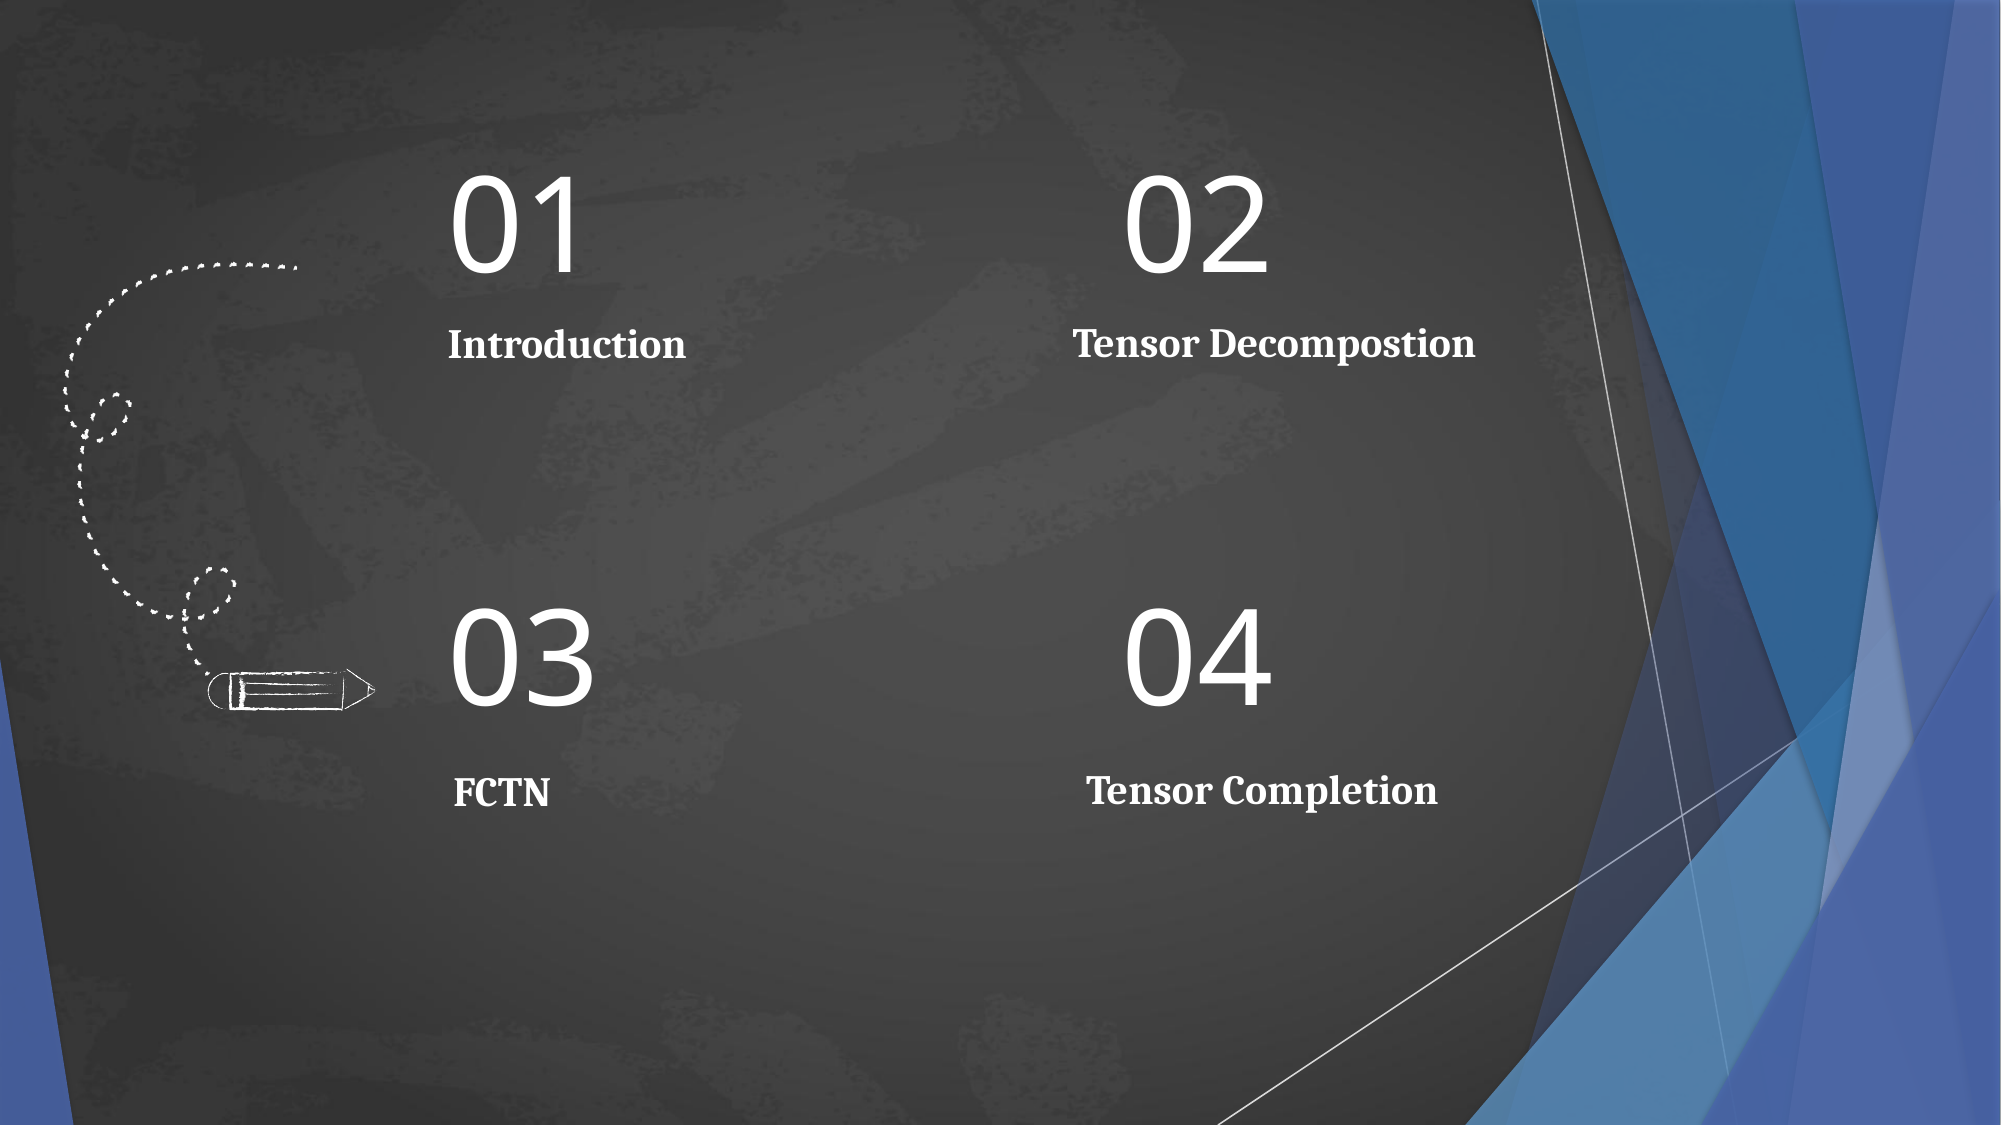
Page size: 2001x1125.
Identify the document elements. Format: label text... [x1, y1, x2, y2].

title 03 [427, 583, 935, 720]
picture [0, 0, 1650, 1125]
picture [1547, 46, 1585, 151]
subtitle FCTN [433, 754, 935, 843]
subtitle Tensor Decompostion [1052, 306, 1554, 395]
picture [1590, 218, 1700, 635]
title 04 [1101, 583, 1609, 720]
subtitle Tensor Completion [1065, 753, 1567, 842]
title 02 [1101, 151, 1609, 288]
subtitle Introduction [427, 307, 928, 395]
title 01 [427, 151, 935, 288]
picture [1221, 888, 1576, 1125]
